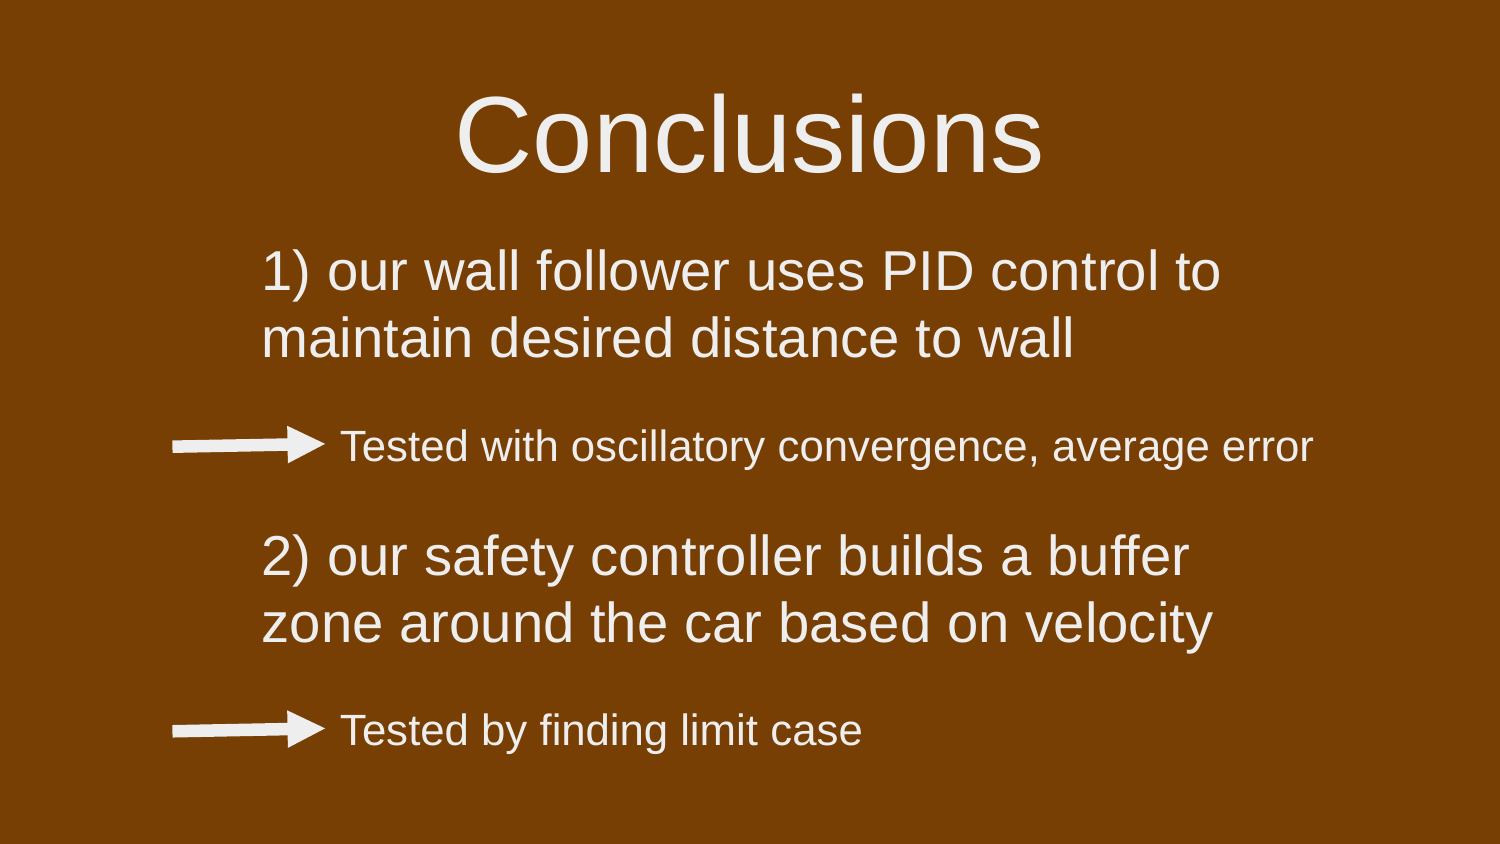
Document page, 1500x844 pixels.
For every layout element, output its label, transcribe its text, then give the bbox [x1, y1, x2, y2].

text_box Tested by finding limit case [325, 687, 884, 770]
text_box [172, 443, 326, 447]
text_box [172, 728, 326, 732]
text_box Tested with oscillatory convergence, average error [325, 402, 1357, 486]
text_box 1) our wall follower uses PID control to maintain desired distance to wall [246, 219, 1254, 443]
text_box 2) our safety controller builds a buffer zone around the car based on velocity [246, 503, 1254, 741]
title Conclusions [51, 34, 1449, 210]
